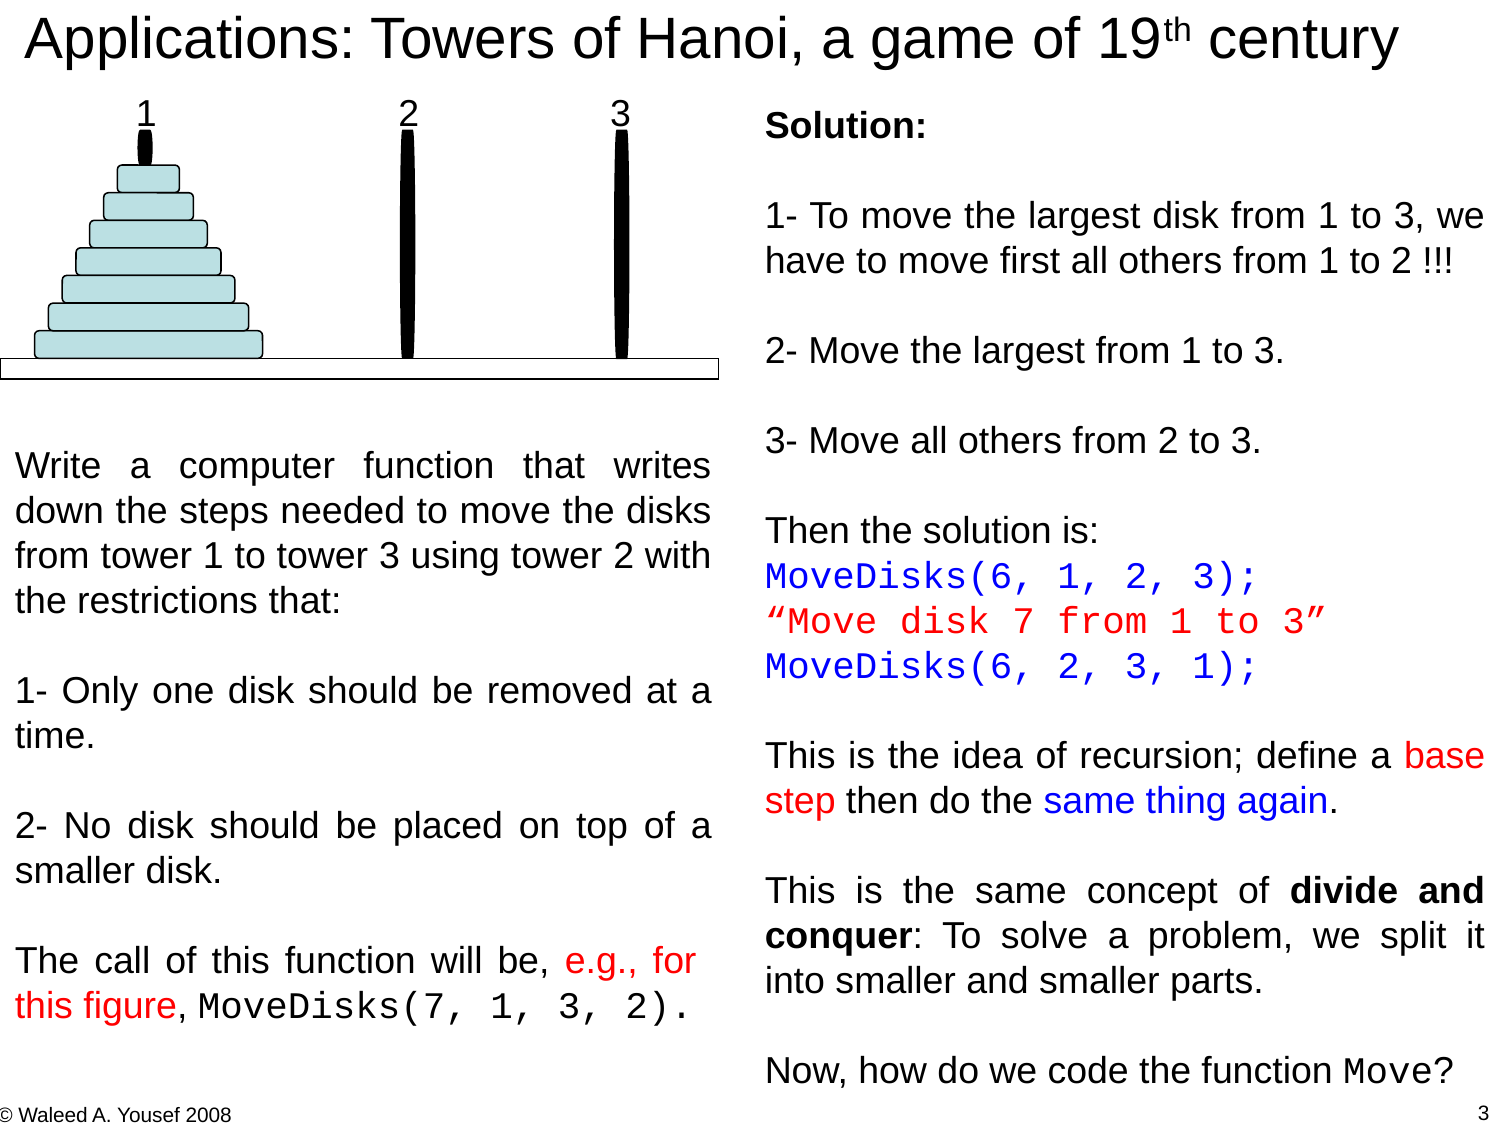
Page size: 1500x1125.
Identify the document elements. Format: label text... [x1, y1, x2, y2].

slide_number 3 [1433, 1099, 1500, 1125]
text_box Write a computer function that writes down the steps needed to move the disks from tower 1 to tower 3 using tower 2 with the restrictions that: 1- Only one disk should be removed at a time. 2- No disk should be placed on top of a smaller disk. The call of this function will be, e.g., for this figure, MoveDisks(7, 1, 3, 2). [0, 433, 727, 1034]
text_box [0, 81, 719, 380]
footer © Waleed A. Yousef 2008 [0, 1093, 458, 1125]
text_box Solution: 1- To move the largest disk from 1 to 3, we have to move first all others from 1 to 2 !!! 2- Move the largest from 1 to 3. 3- Move all others from 2 to 3. Then the solution is: MoveDisks(6, 1, 2, 3); “Move disk 7 from 1 to 3” MoveDisks(6, 2, 3, 1); This is the idea of recursion; define a base step then do the same thing again. This is the same concept of divide and conquer: To solve a problem, we split it into smaller and smaller parts. Now, how do we code the function Move? [749, 93, 1500, 1099]
title Applications: Towers of Hanoi, a game of 19th century [0, 0, 1426, 94]
